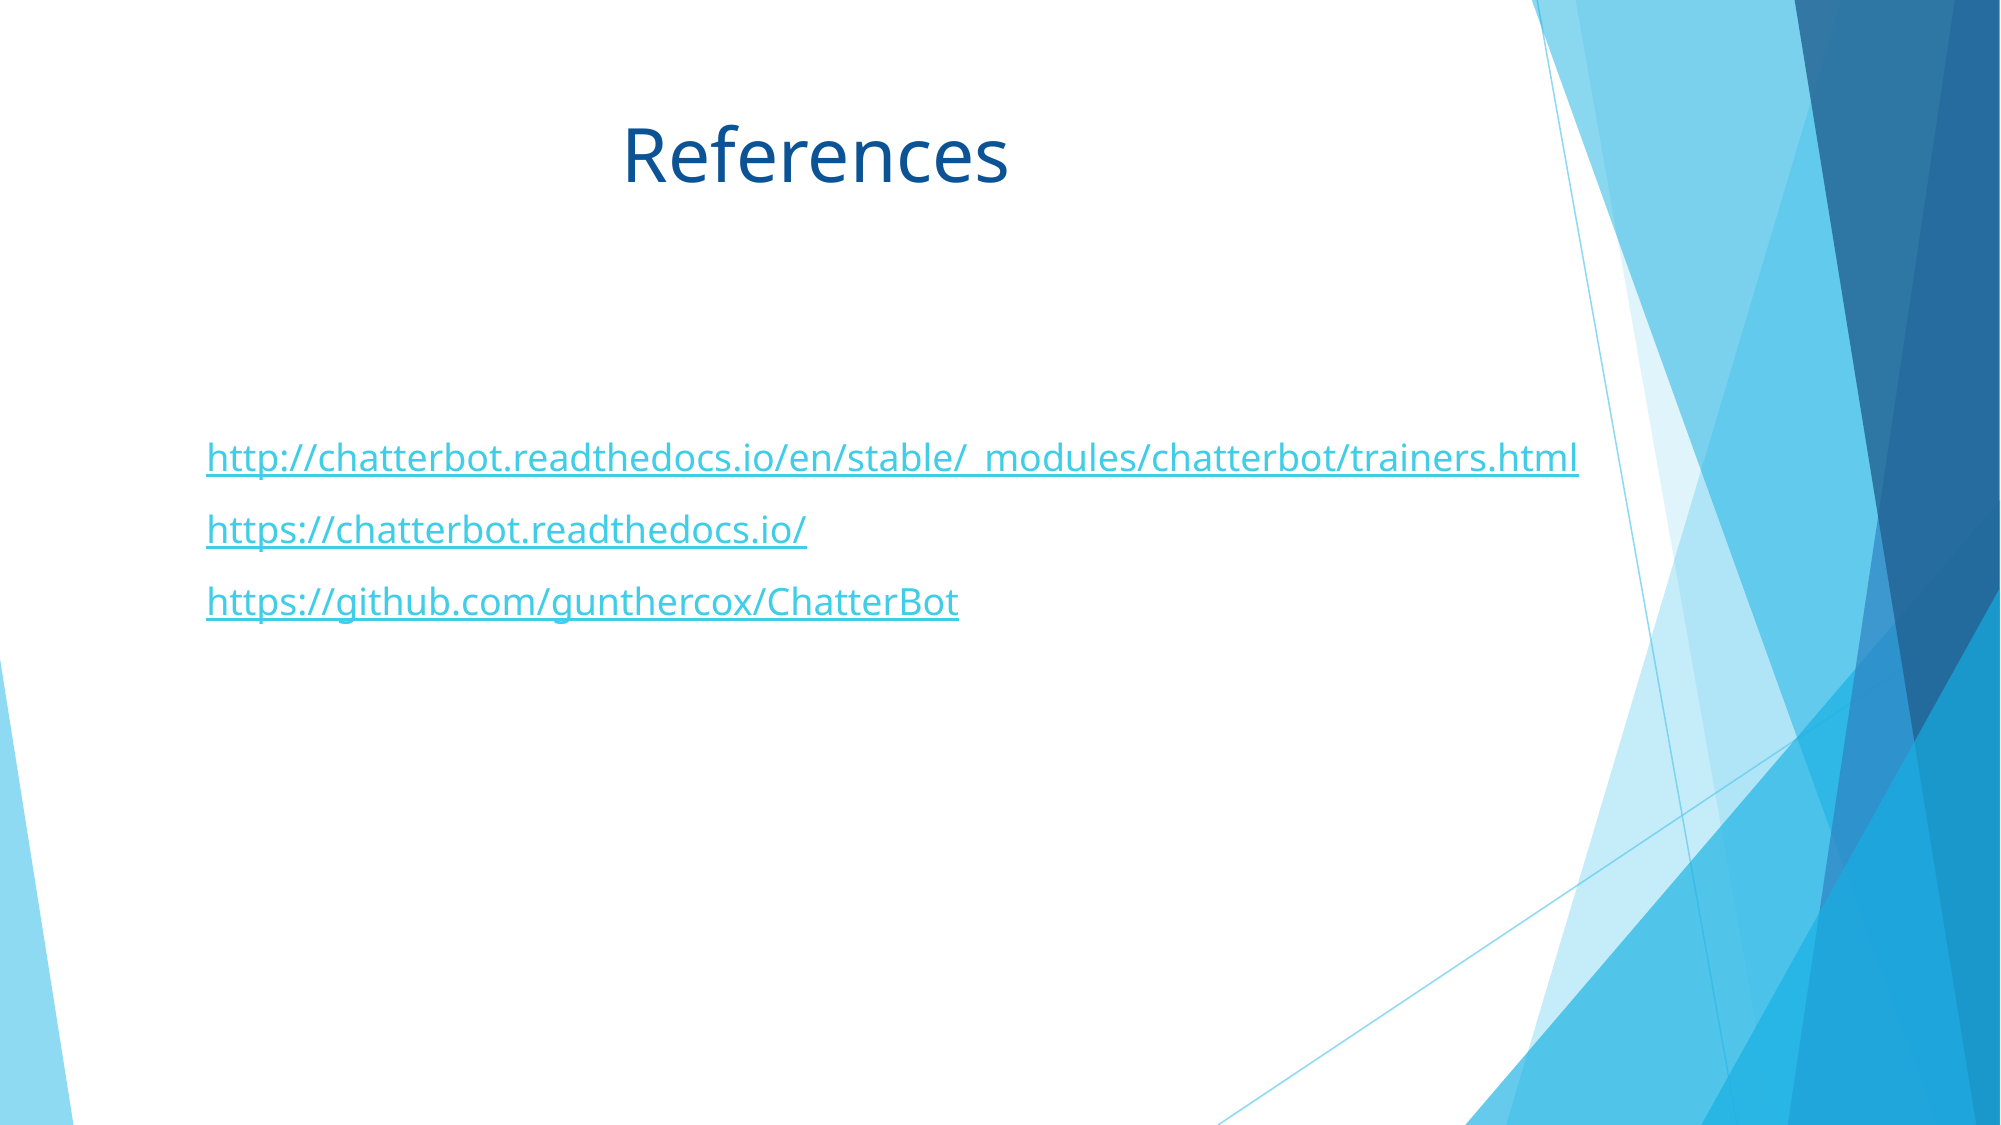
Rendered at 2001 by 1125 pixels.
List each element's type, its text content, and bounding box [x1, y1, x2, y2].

title References [111, 99, 1522, 317]
list http://chatterbot.readthedocs.io/en/stable/_modules/chatterbot/trainers.html https://chatterbot.readthedocs.io/ https://github.com/gunthercox/ChatterBot [191, 426, 1621, 991]
